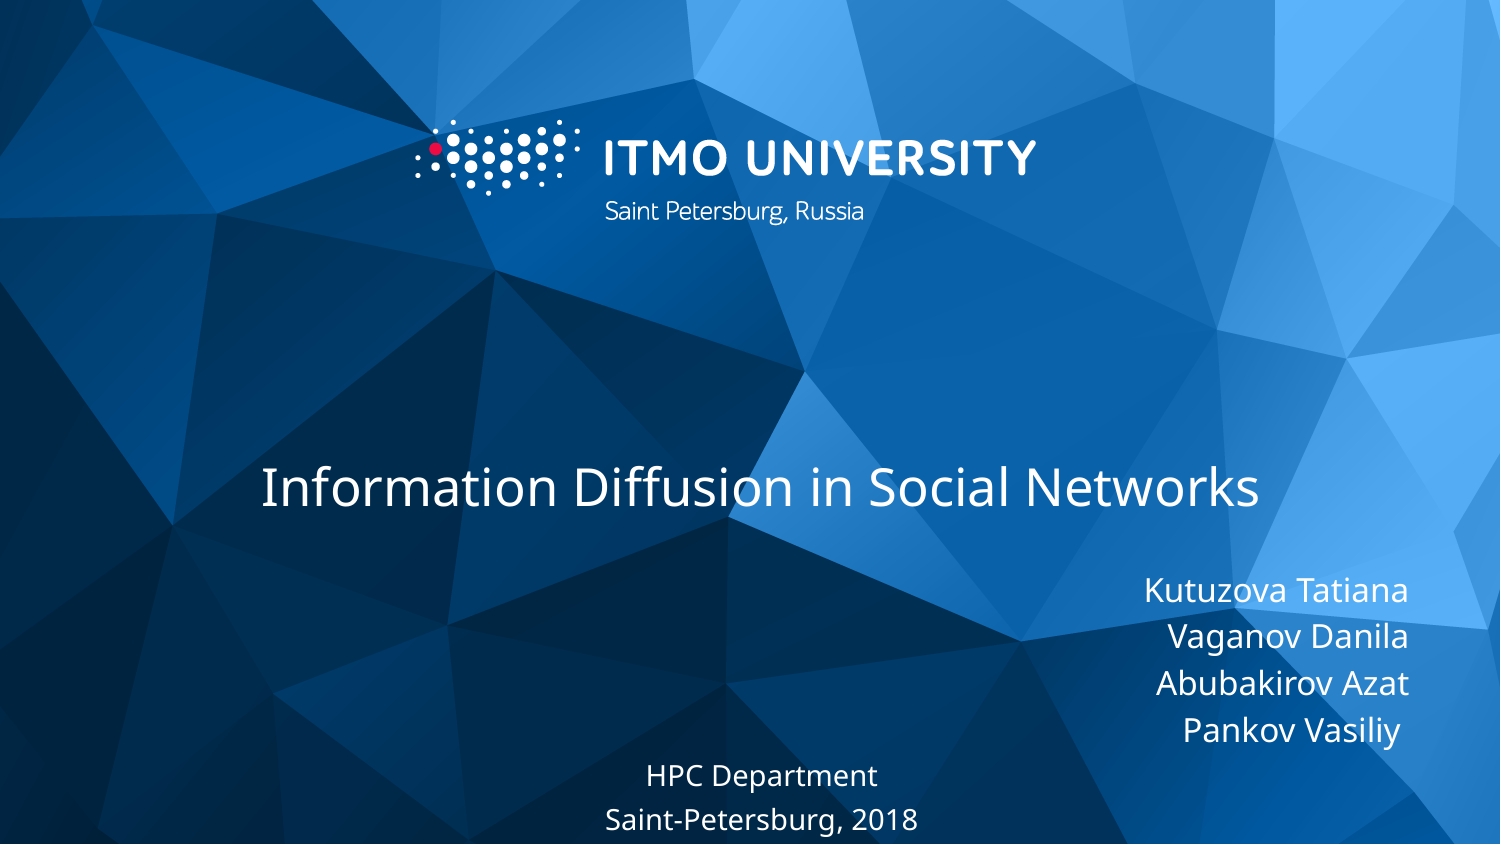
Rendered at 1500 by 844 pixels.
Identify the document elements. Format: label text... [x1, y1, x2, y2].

text_box HPC Department [236, 750, 1287, 801]
list Kutuzova Tatiana Vaganov Danila Abubakirov Azat Pankov Vasiliy [374, 561, 1425, 638]
title Information Diffusion in Social Networks [236, 408, 1287, 525]
subtitle Saint-Petersburg, 2018 [236, 801, 1287, 844]
picture [0, 0, 1500, 844]
